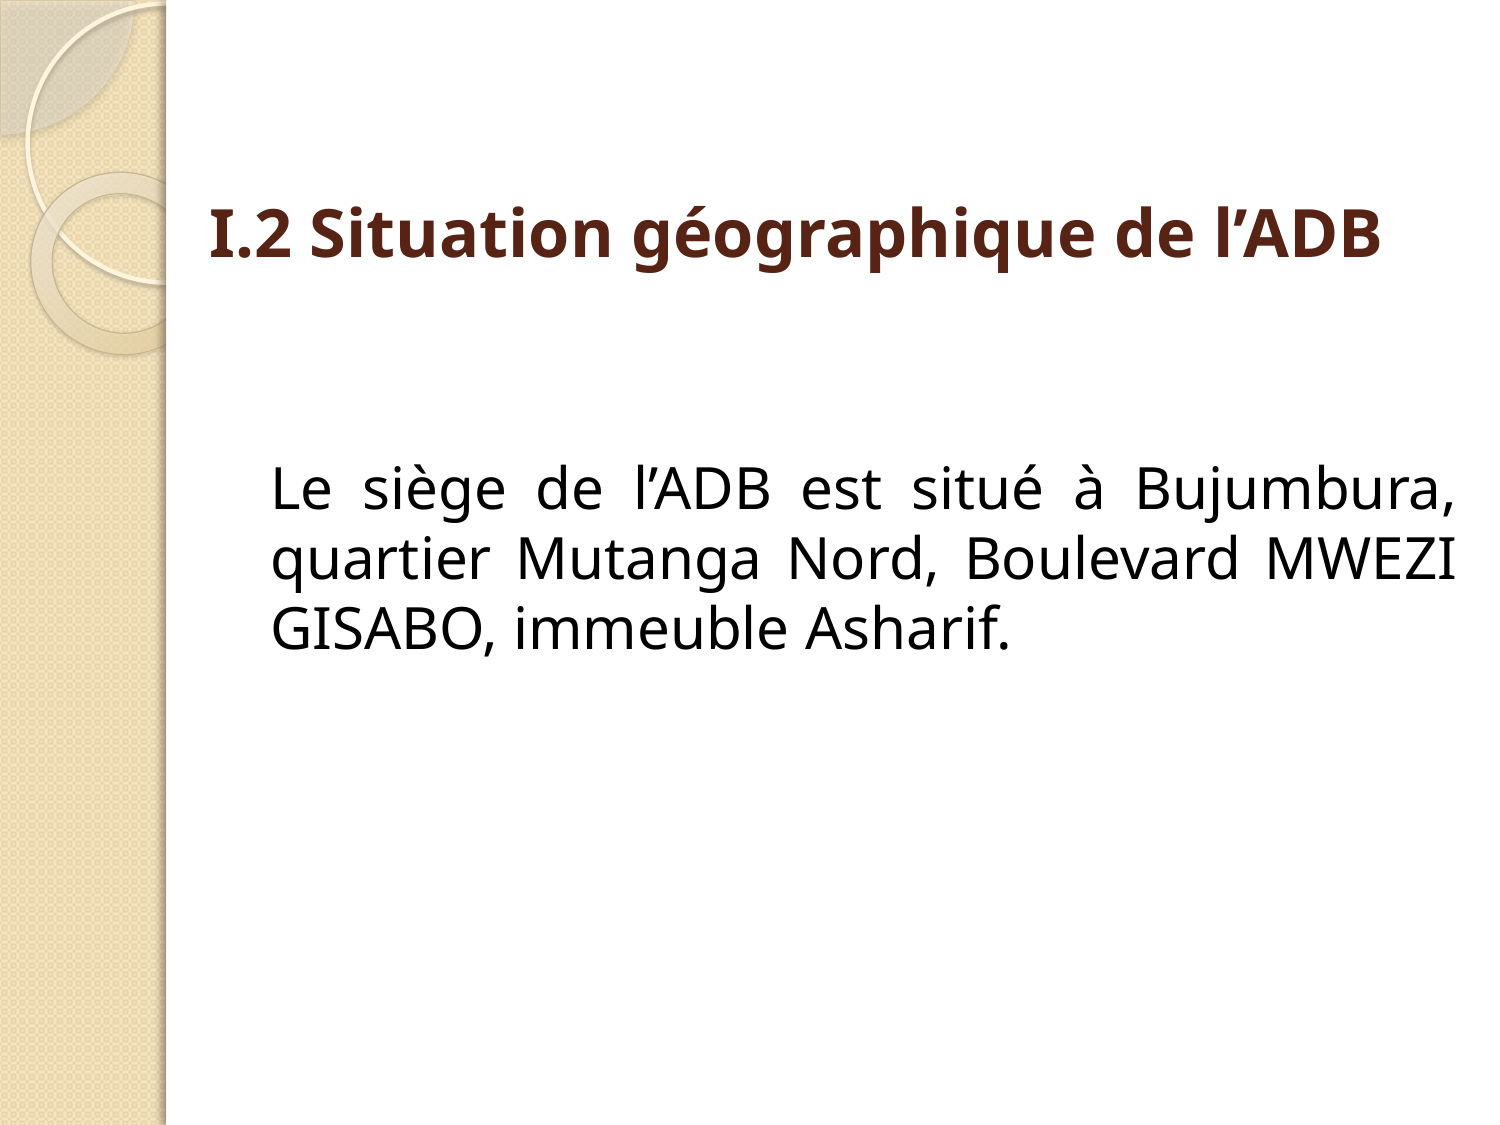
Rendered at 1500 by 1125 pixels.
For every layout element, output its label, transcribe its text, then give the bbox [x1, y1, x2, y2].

title I.2 Situation géographique de l’ADB [194, 137, 1500, 325]
list Le siège de l’ADB est situé à Bujumbura, quartier Mutanga Nord, Boulevard MWEZI GISABO, immeuble Asharif. [242, 361, 1473, 764]
